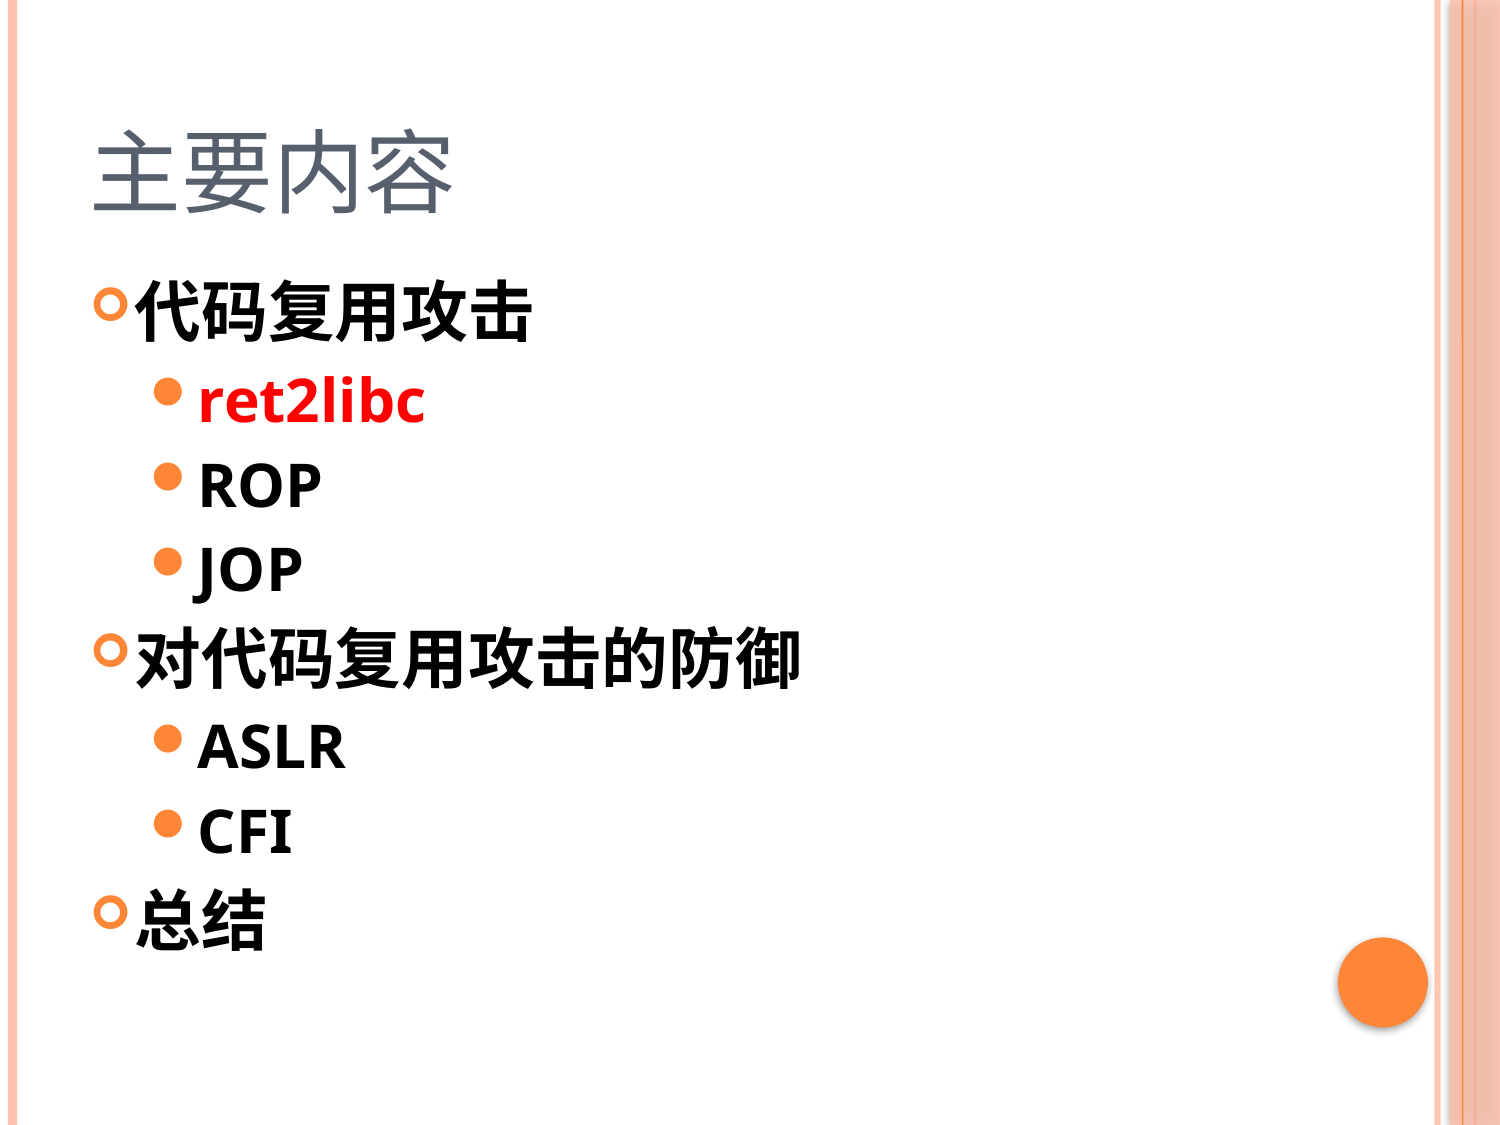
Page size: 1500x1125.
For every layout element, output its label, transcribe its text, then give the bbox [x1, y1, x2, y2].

list 代码复用攻击 ret2libc ROP JOP 对代码复用攻击的防御 ASLR CFI 总结 [75, 262, 1300, 1062]
title 主要内容 [75, 45, 1300, 233]
